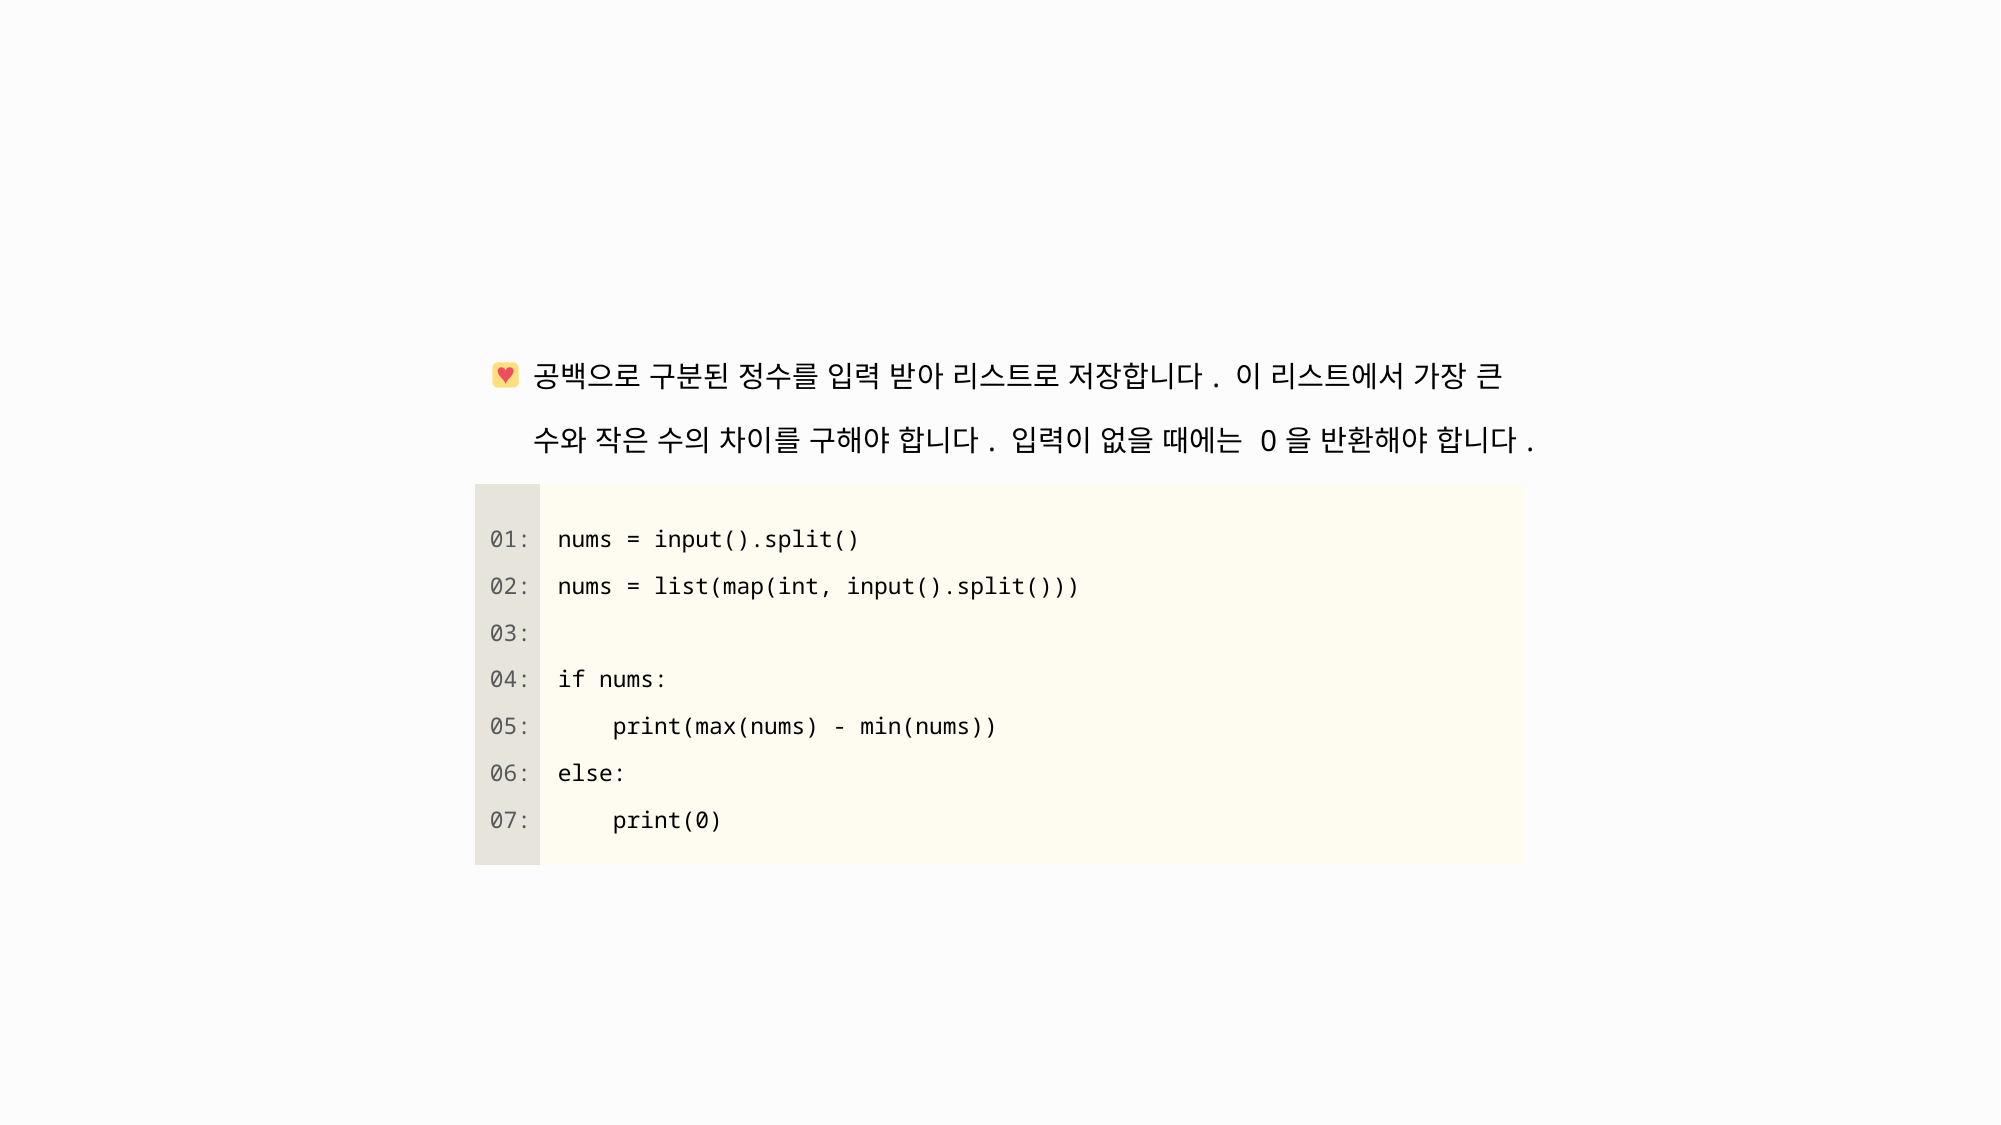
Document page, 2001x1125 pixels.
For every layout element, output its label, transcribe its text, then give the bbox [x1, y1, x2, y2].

table_header 공백으로 구분된 정수를 입력 받아 리스트로 저장합니다. 이 리스트에서 가장 큰 수와 작은 수의 차이를 구해야 합니다. 입력이 없을 때에는 0을 반환해야 합니다. [475, 326, 1525, 484]
table_cell 01: 02: 03: 04: 05: 06: 07: [475, 484, 540, 865]
table_cell nums = input().split() nums = list(map(int, input().split())) if nums: print(max(nums) - min(nums)) else: print(0) [540, 484, 1525, 865]
picture [492, 362, 519, 388]
